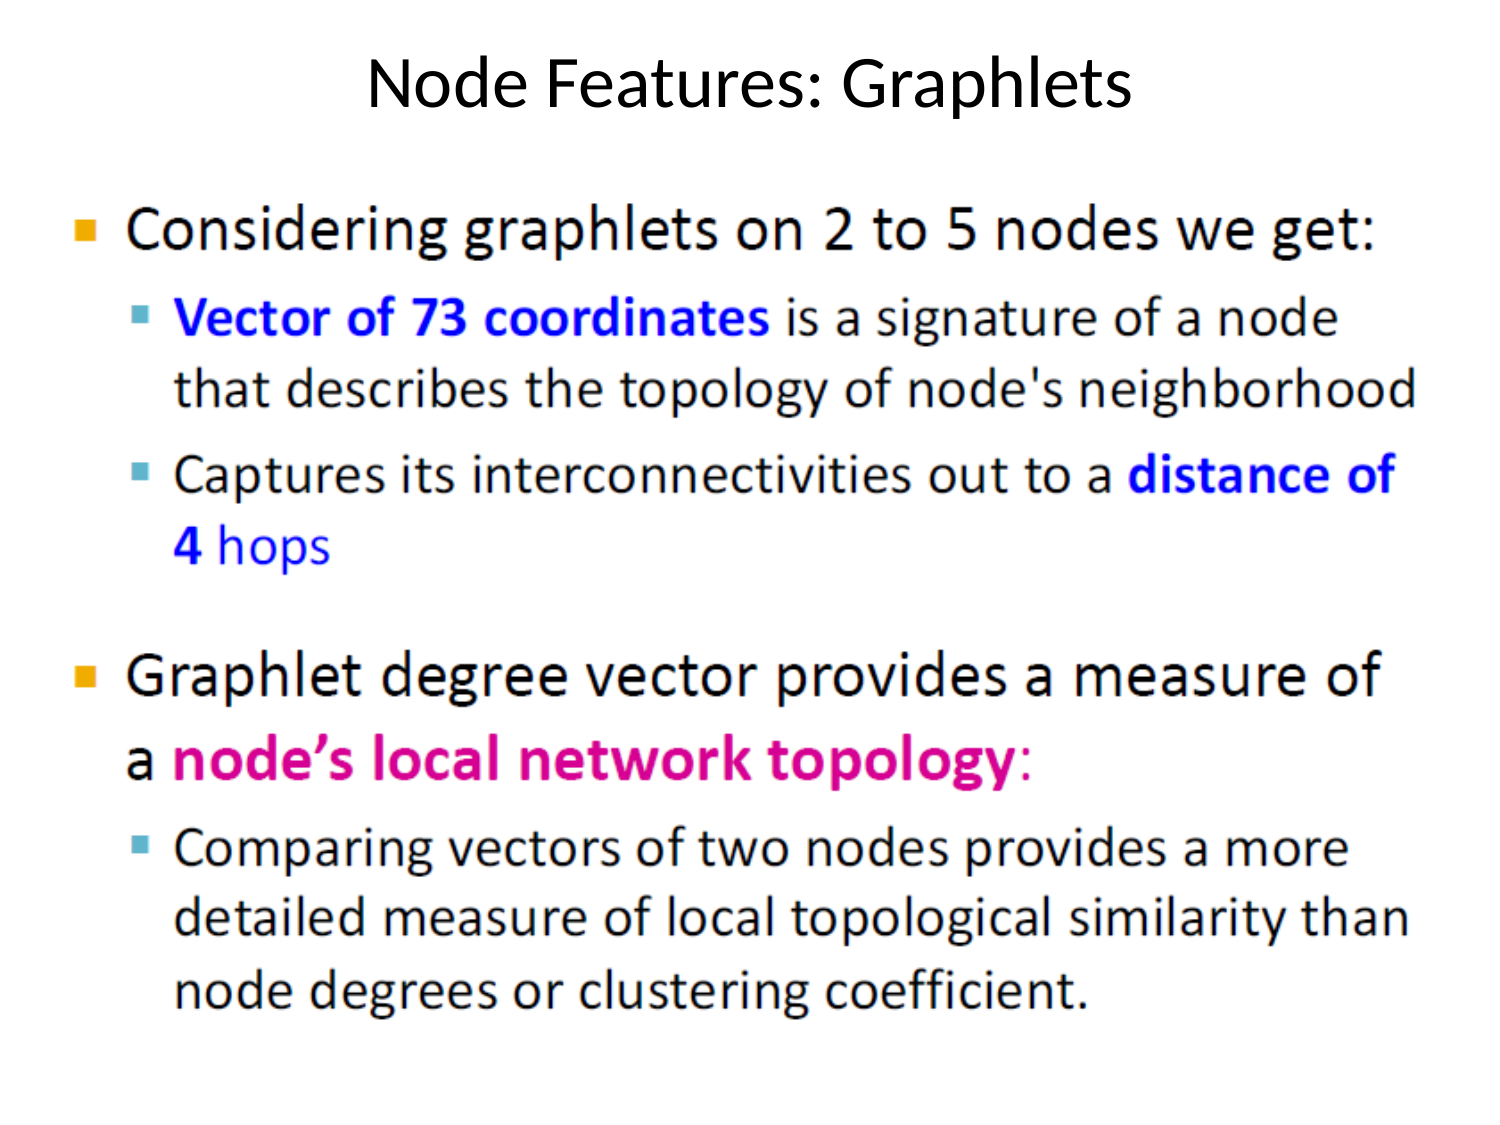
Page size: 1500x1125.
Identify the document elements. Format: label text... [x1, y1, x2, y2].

picture [49, 195, 1426, 1034]
title Node Features: Graphlets [75, 24, 1425, 130]
